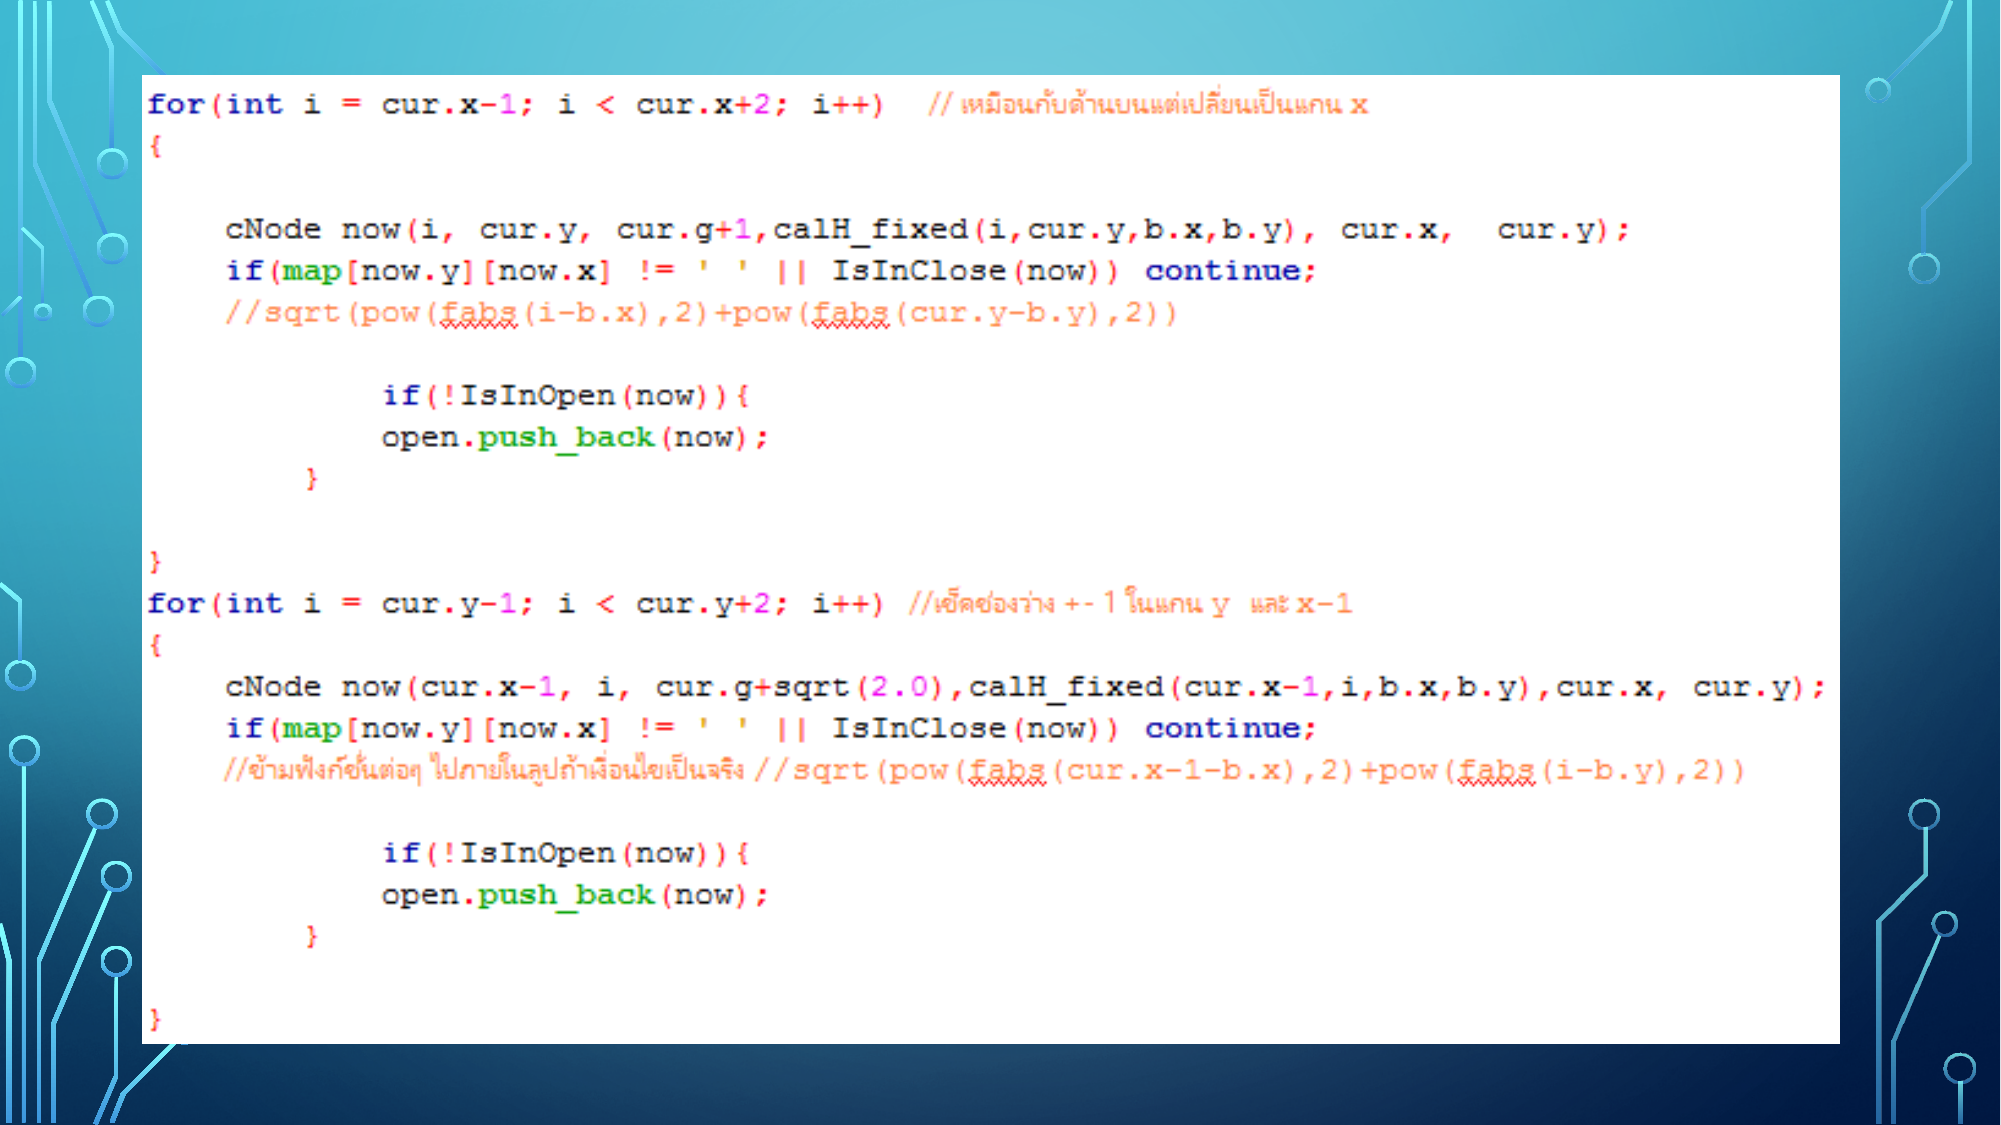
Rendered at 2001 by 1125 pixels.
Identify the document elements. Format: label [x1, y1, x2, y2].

picture [142, 75, 1840, 1044]
